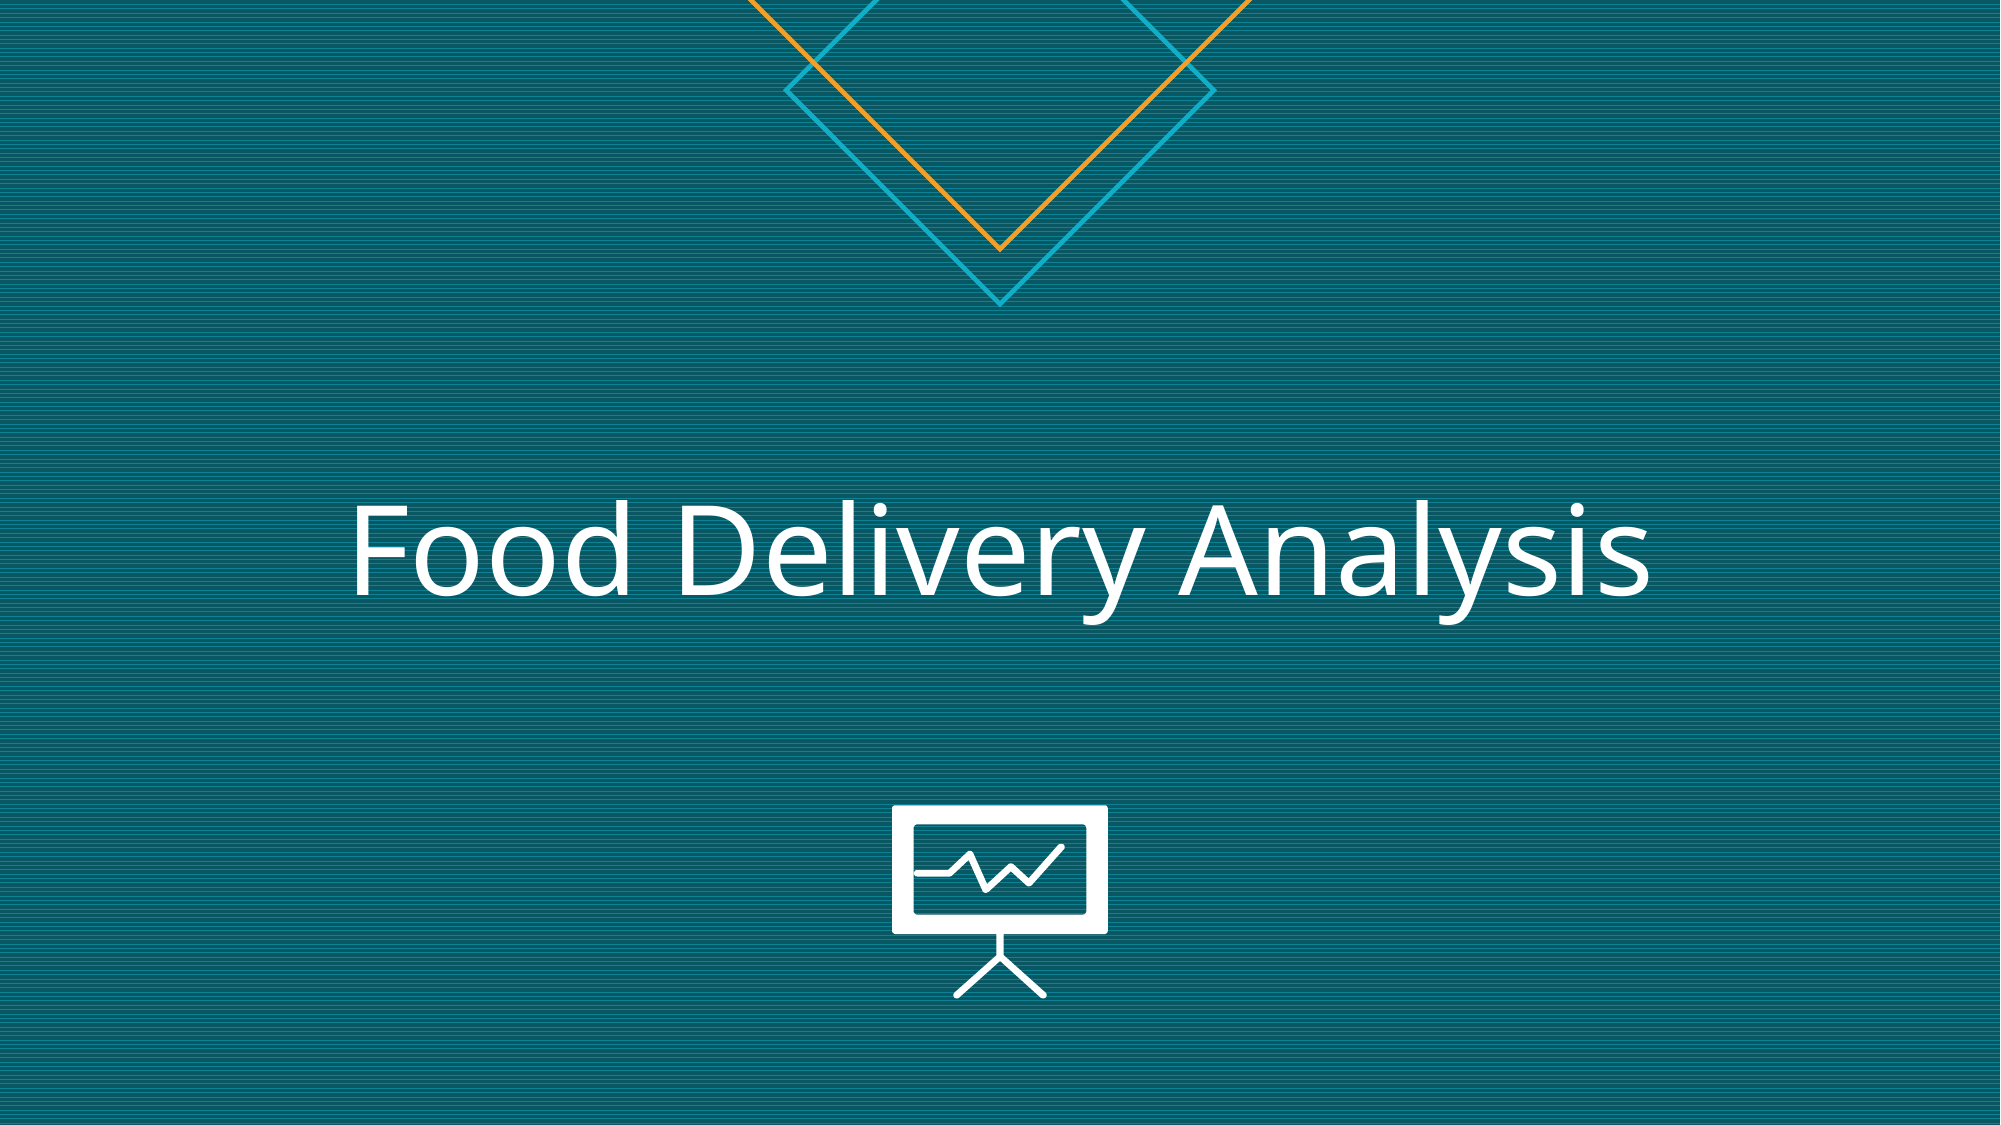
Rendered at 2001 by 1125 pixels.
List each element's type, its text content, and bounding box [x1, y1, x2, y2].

title Food Delivery Analysis [249, 487, 1750, 773]
text_box [784, 63, 1216, 306]
text_box [749, 0, 1251, 251]
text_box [892, 805, 1108, 999]
